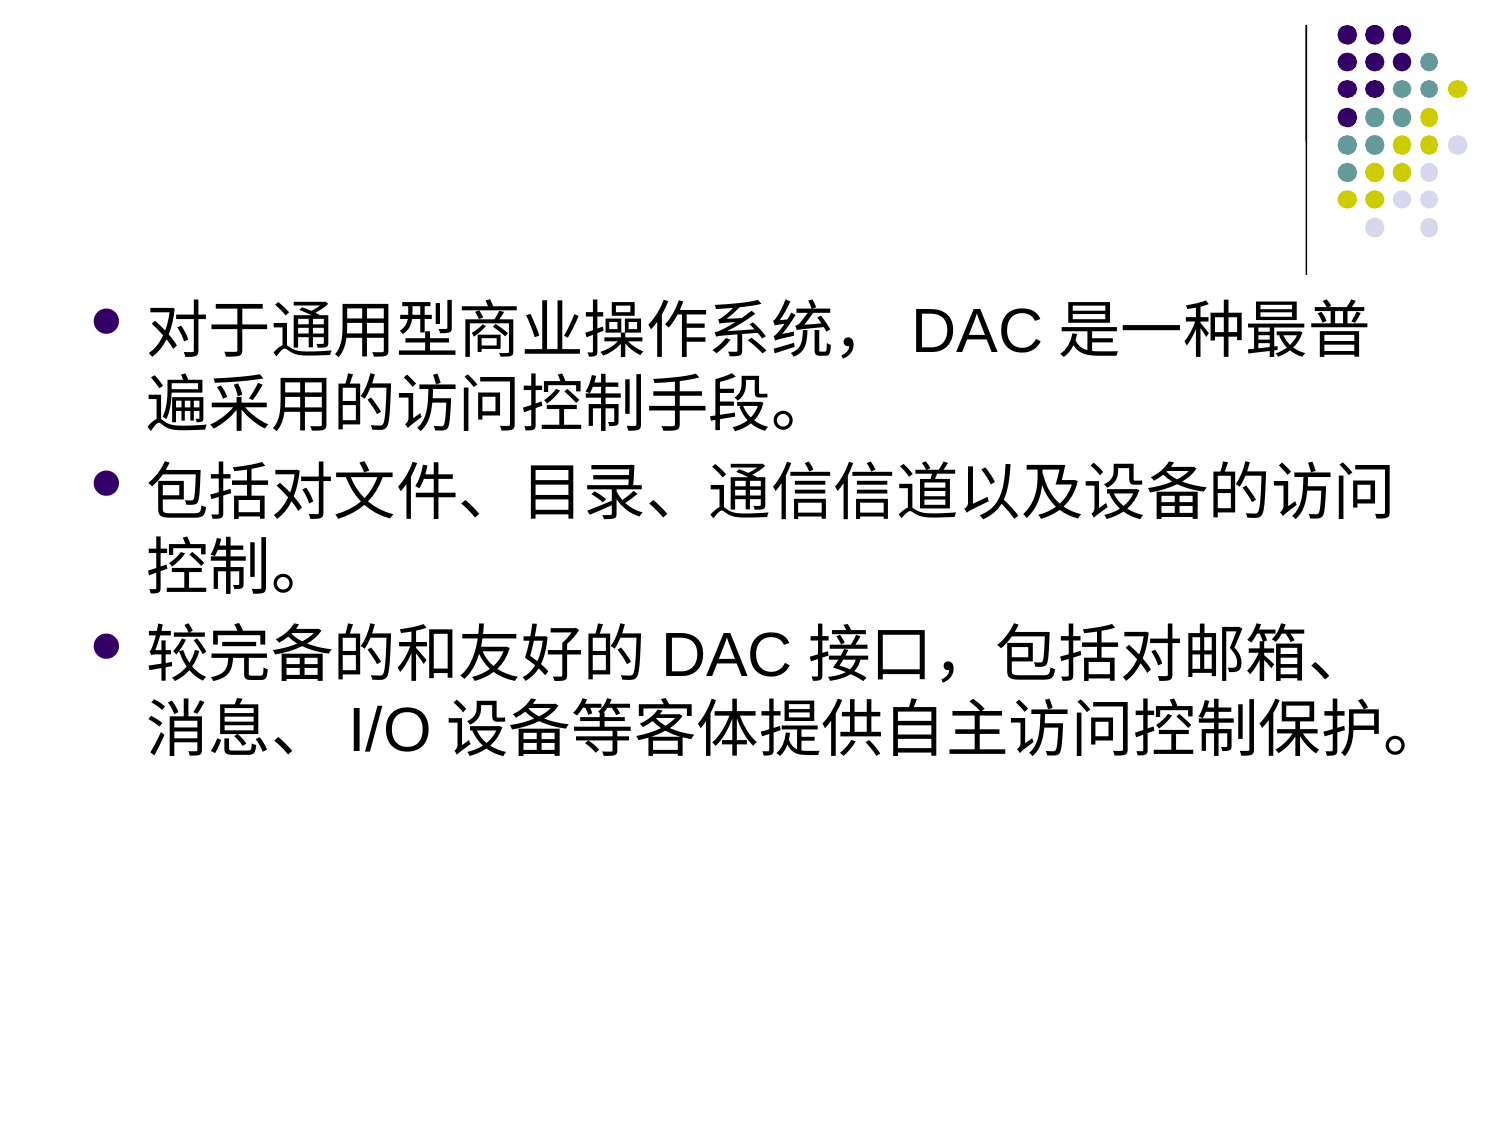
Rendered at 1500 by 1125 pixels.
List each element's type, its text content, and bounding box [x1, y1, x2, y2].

list 对于通用型商业操作系统，DAC是一种最普遍采用的访问控制手段。 包括对文件、目录、通信信道以及设备的访问控制。 较完备的和友好的DAC接口，包括对邮箱、消息、I/O设备等客体提供自主访问控制保护。 [75, 282, 1425, 1006]
